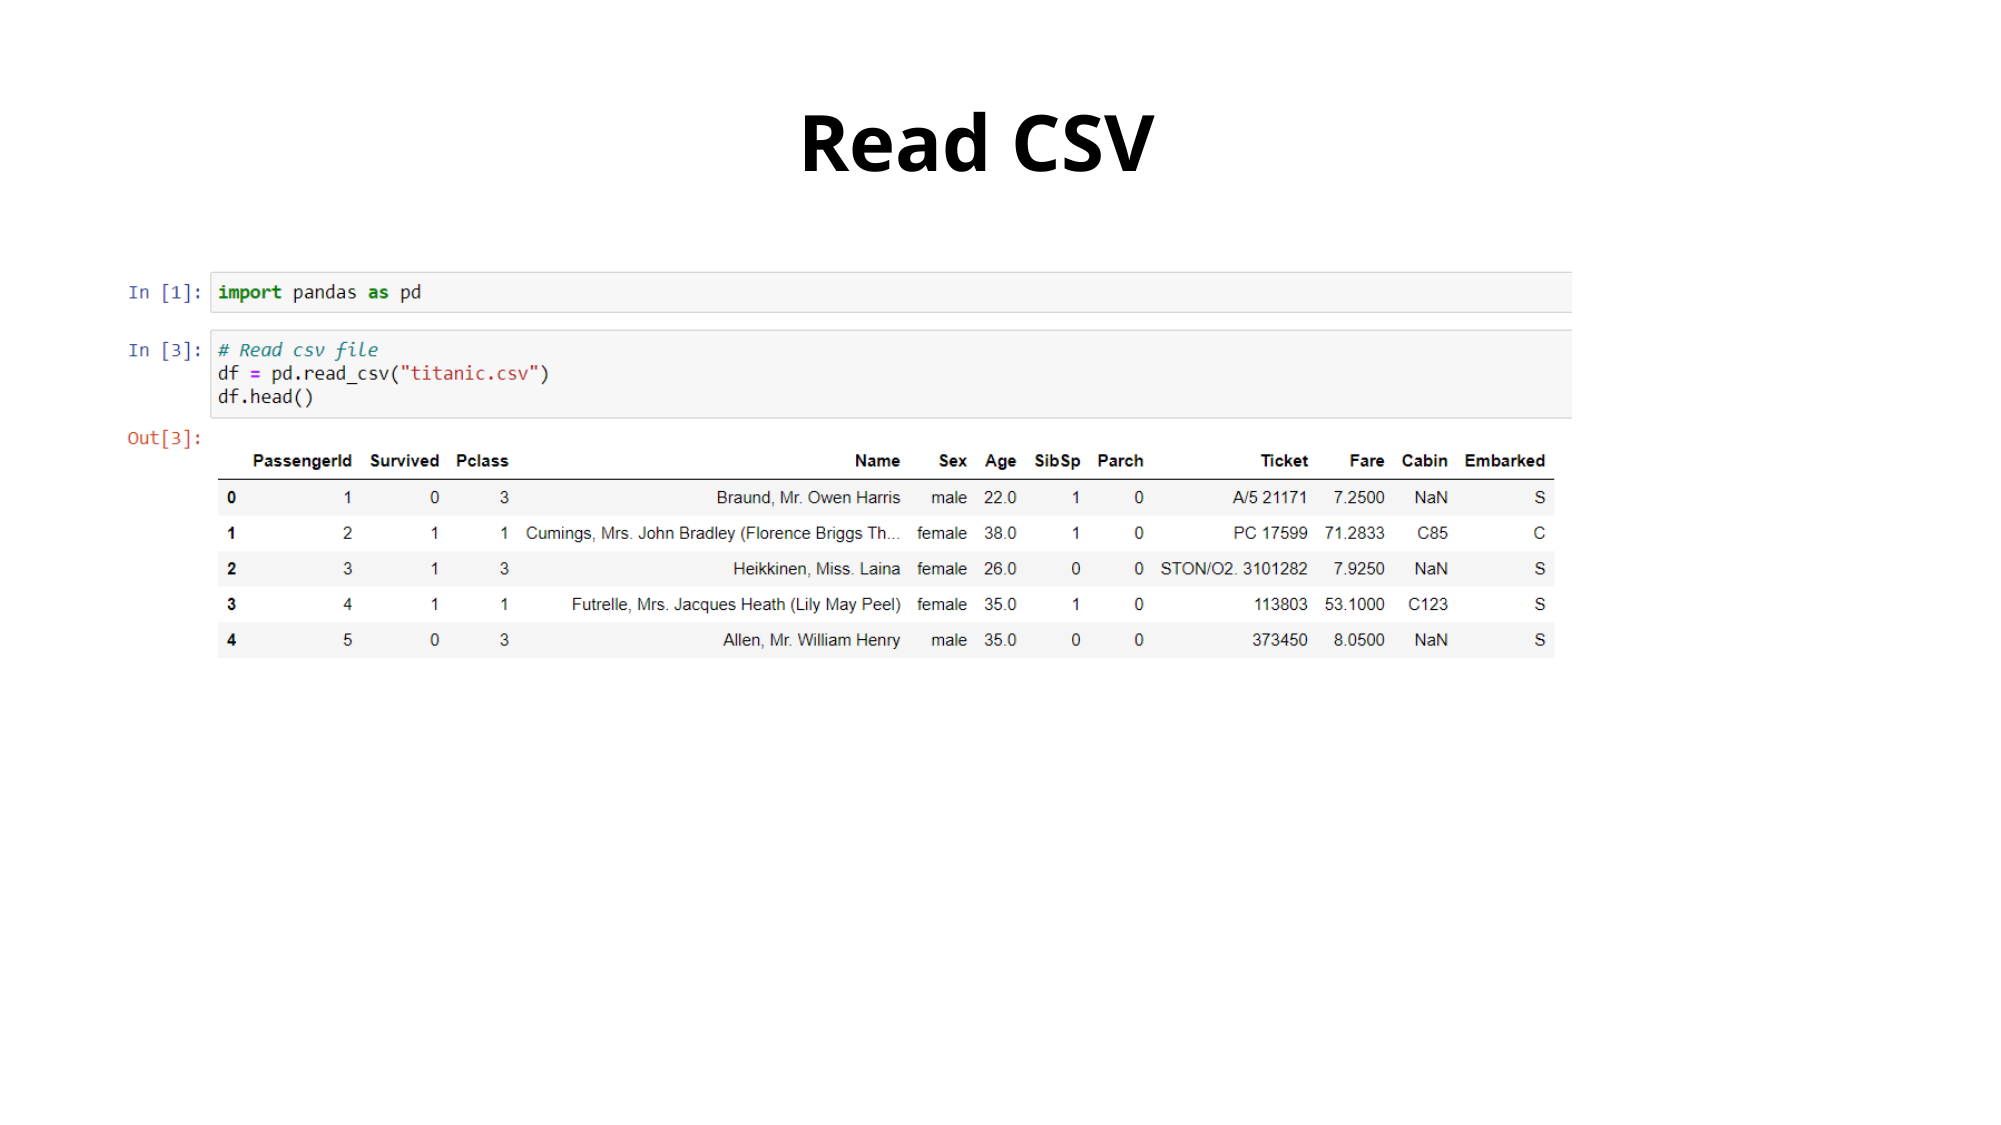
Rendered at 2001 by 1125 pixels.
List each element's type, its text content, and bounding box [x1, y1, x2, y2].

picture [121, 264, 1573, 683]
text_box Read CSV [783, 96, 1172, 215]
